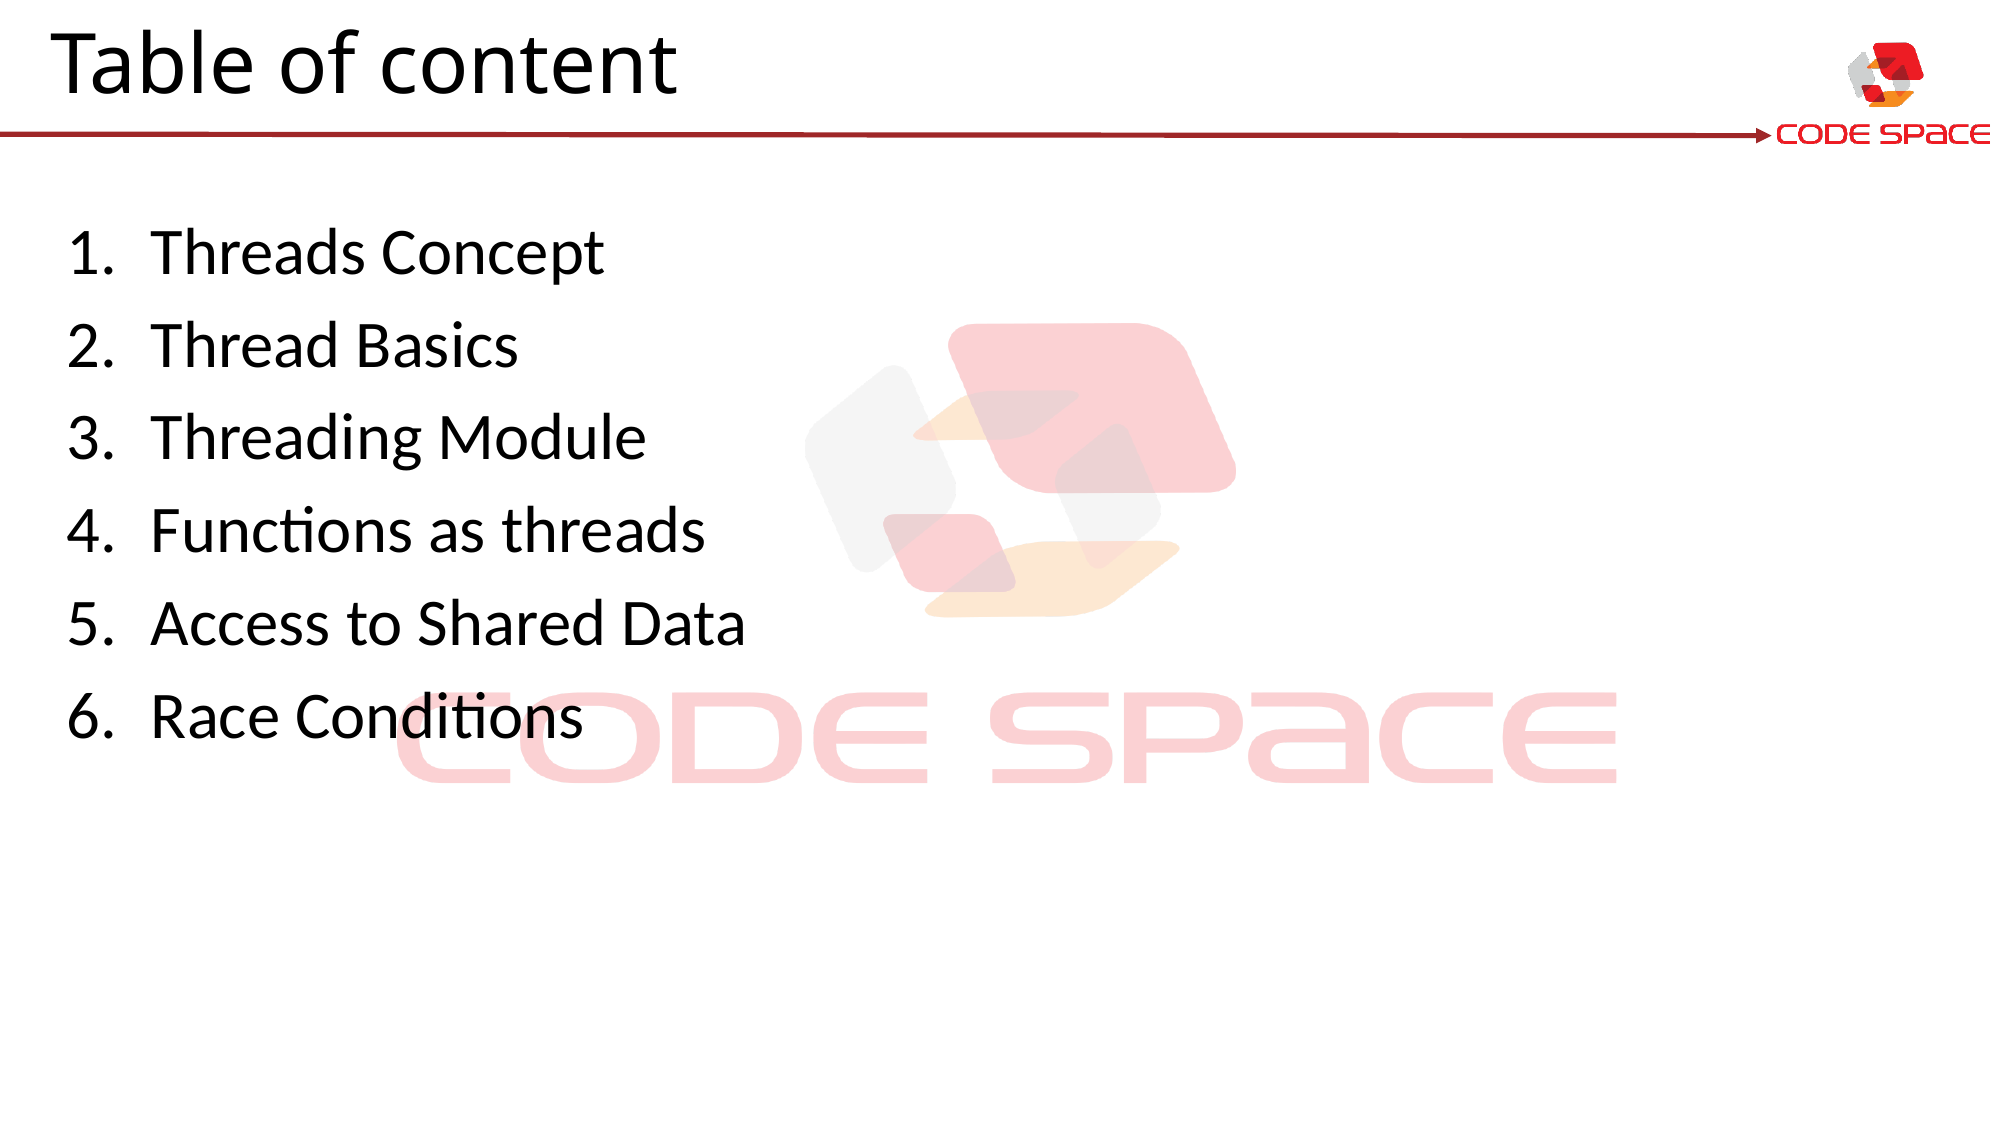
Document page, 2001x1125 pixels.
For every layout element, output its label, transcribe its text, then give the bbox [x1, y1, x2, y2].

picture [1707, 0, 2001, 219]
list Threads Concept Thread Basics Threading Module Functions as threads Access to Shared Data Race Conditions [51, 208, 1941, 1072]
title Table of content [34, 18, 1772, 114]
